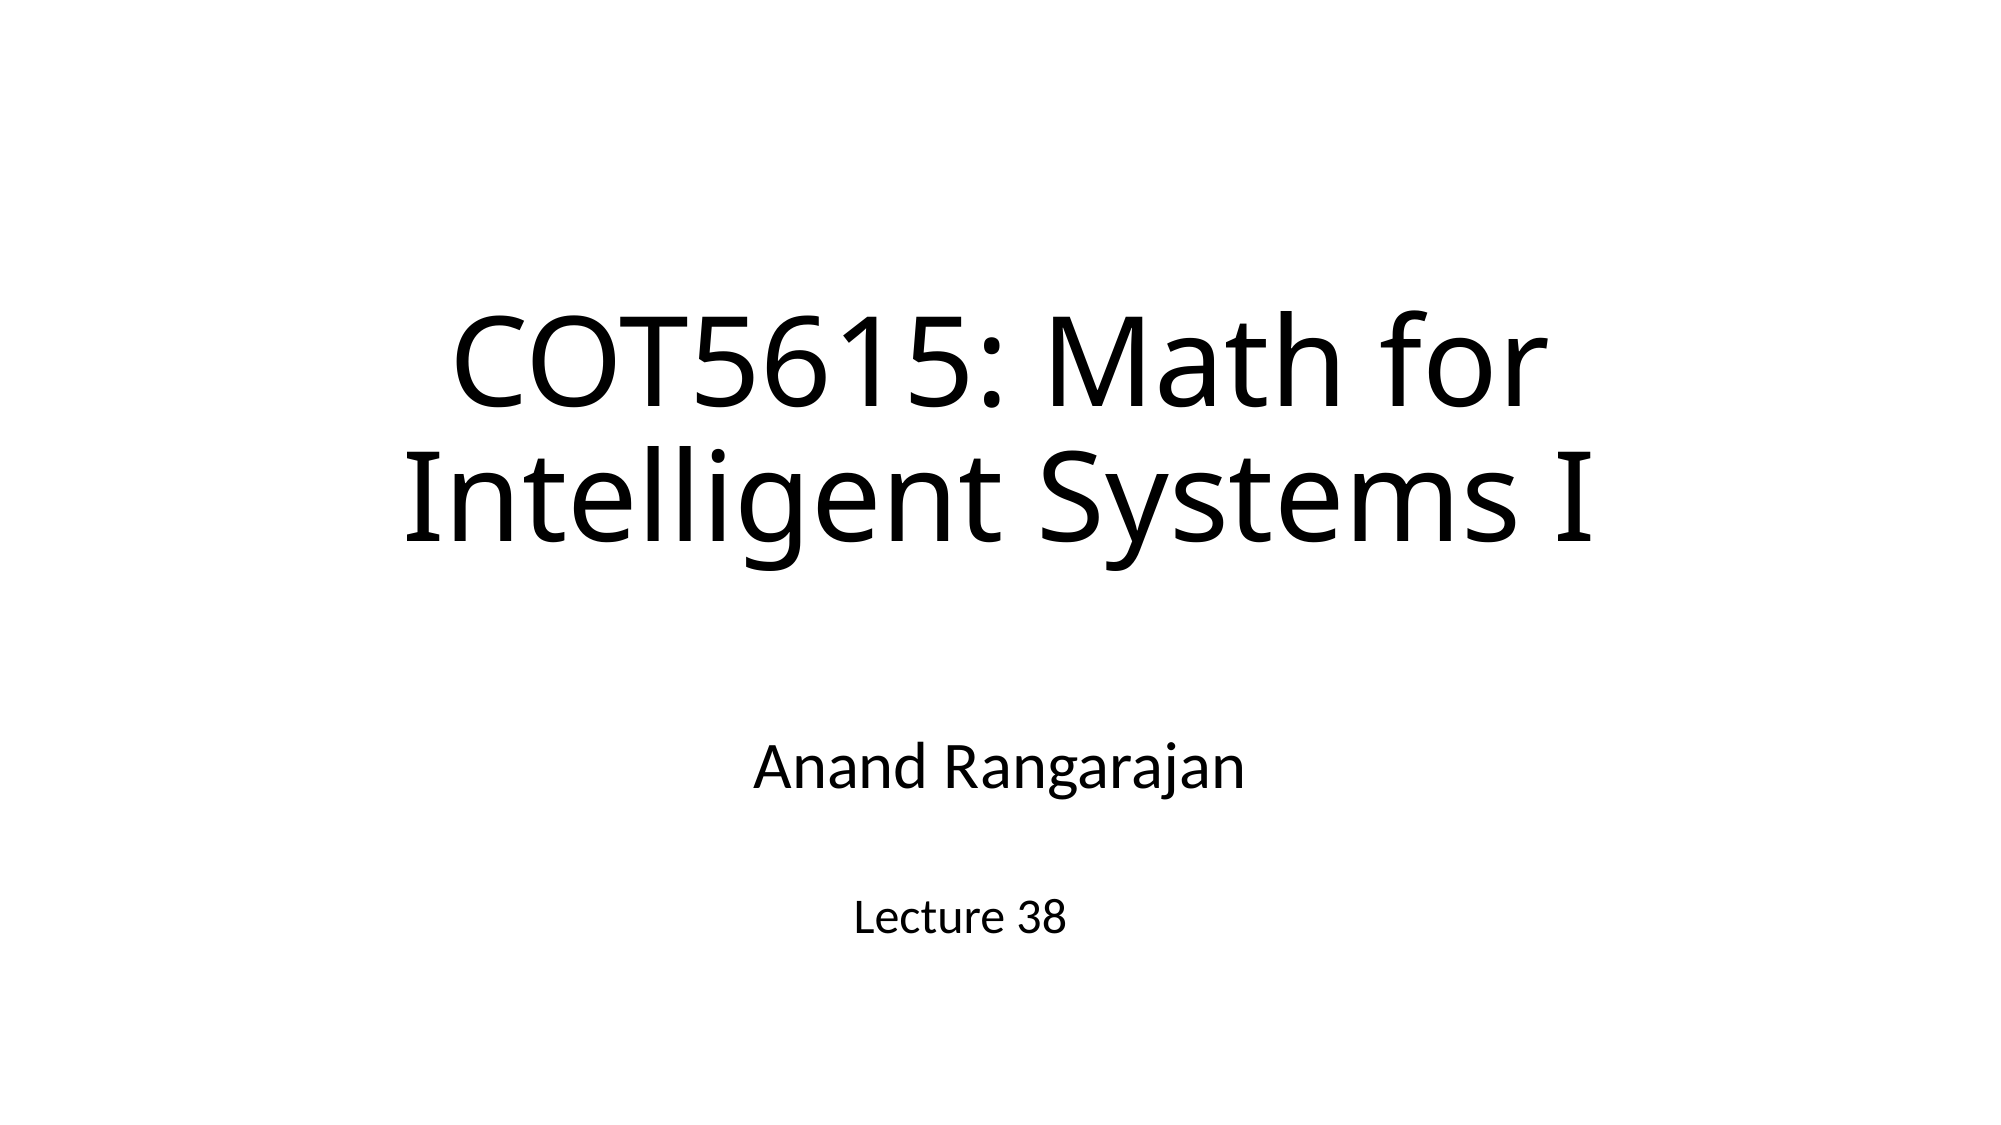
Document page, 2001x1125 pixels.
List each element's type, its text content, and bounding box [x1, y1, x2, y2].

title COT5615: Math for Intelligent Systems I [249, 184, 1750, 576]
text_box Lecture 38 [838, 876, 1083, 951]
subtitle Anand Rangarajan [249, 723, 1750, 996]
